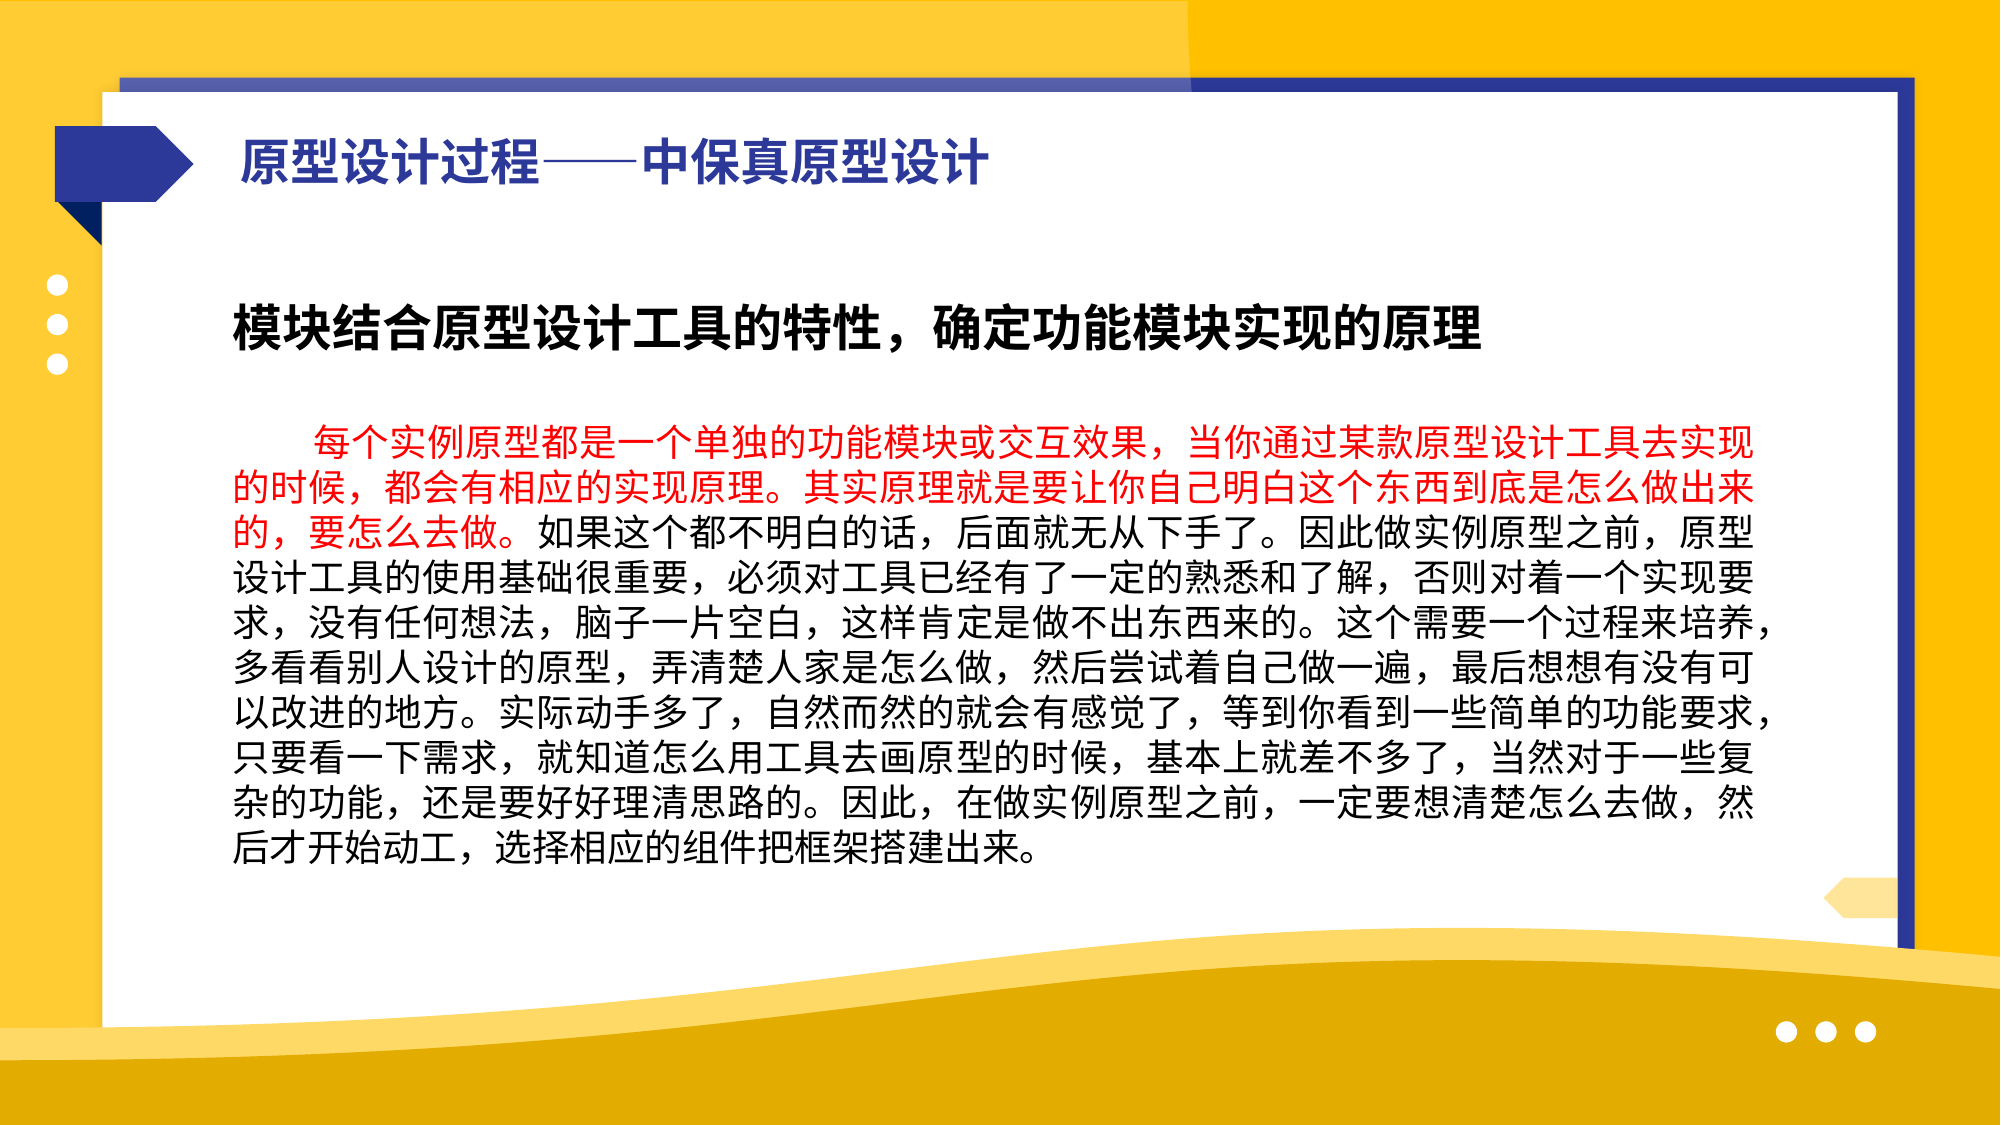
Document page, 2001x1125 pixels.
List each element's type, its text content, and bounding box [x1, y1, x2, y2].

text_box 模块结合原型设计工具的特性，确定功能模块实现的原理 [217, 244, 1618, 522]
text_box 每个实例原型都是一个单独的功能模块或交互效果，当你通过某款原型设计工具去实现的时候，都会有相应的实现原理。其实原理就是要让你自己明白这个东西到底是怎么做出来的，要怎么去做。如果这个都不明白的话，后面就无从下手了。因此做实例原型之前，原型设计工具的使用基础很重要，必须对工具已经有了一定的熟悉和了解，否则对着一个实现要求，没有任何想法，脑子一片空白，这样肯定是做不出东西来的。这个需要一个过程来培养，多看看别人设计的原型，弄清楚人家是怎么做，然后尝试着自己做一遍，最后想想有没有可以改进的地方。实际动手多了，自然而然的就会有感觉了，等到你看到一些简单的功能要求，只要看一下需求，就知道怎么用工具去画原型的时候，基本上就差不多了，当然对于一些复杂的功能，还是要好好理清思路的。因此，在做实例原型之前，一定要想清楚怎么去做，然后才开始动工，选择相应的组件把框架搭建出来。 [217, 411, 1770, 921]
text_box 原型设计过程——中保真原型设计 [225, 122, 1006, 244]
